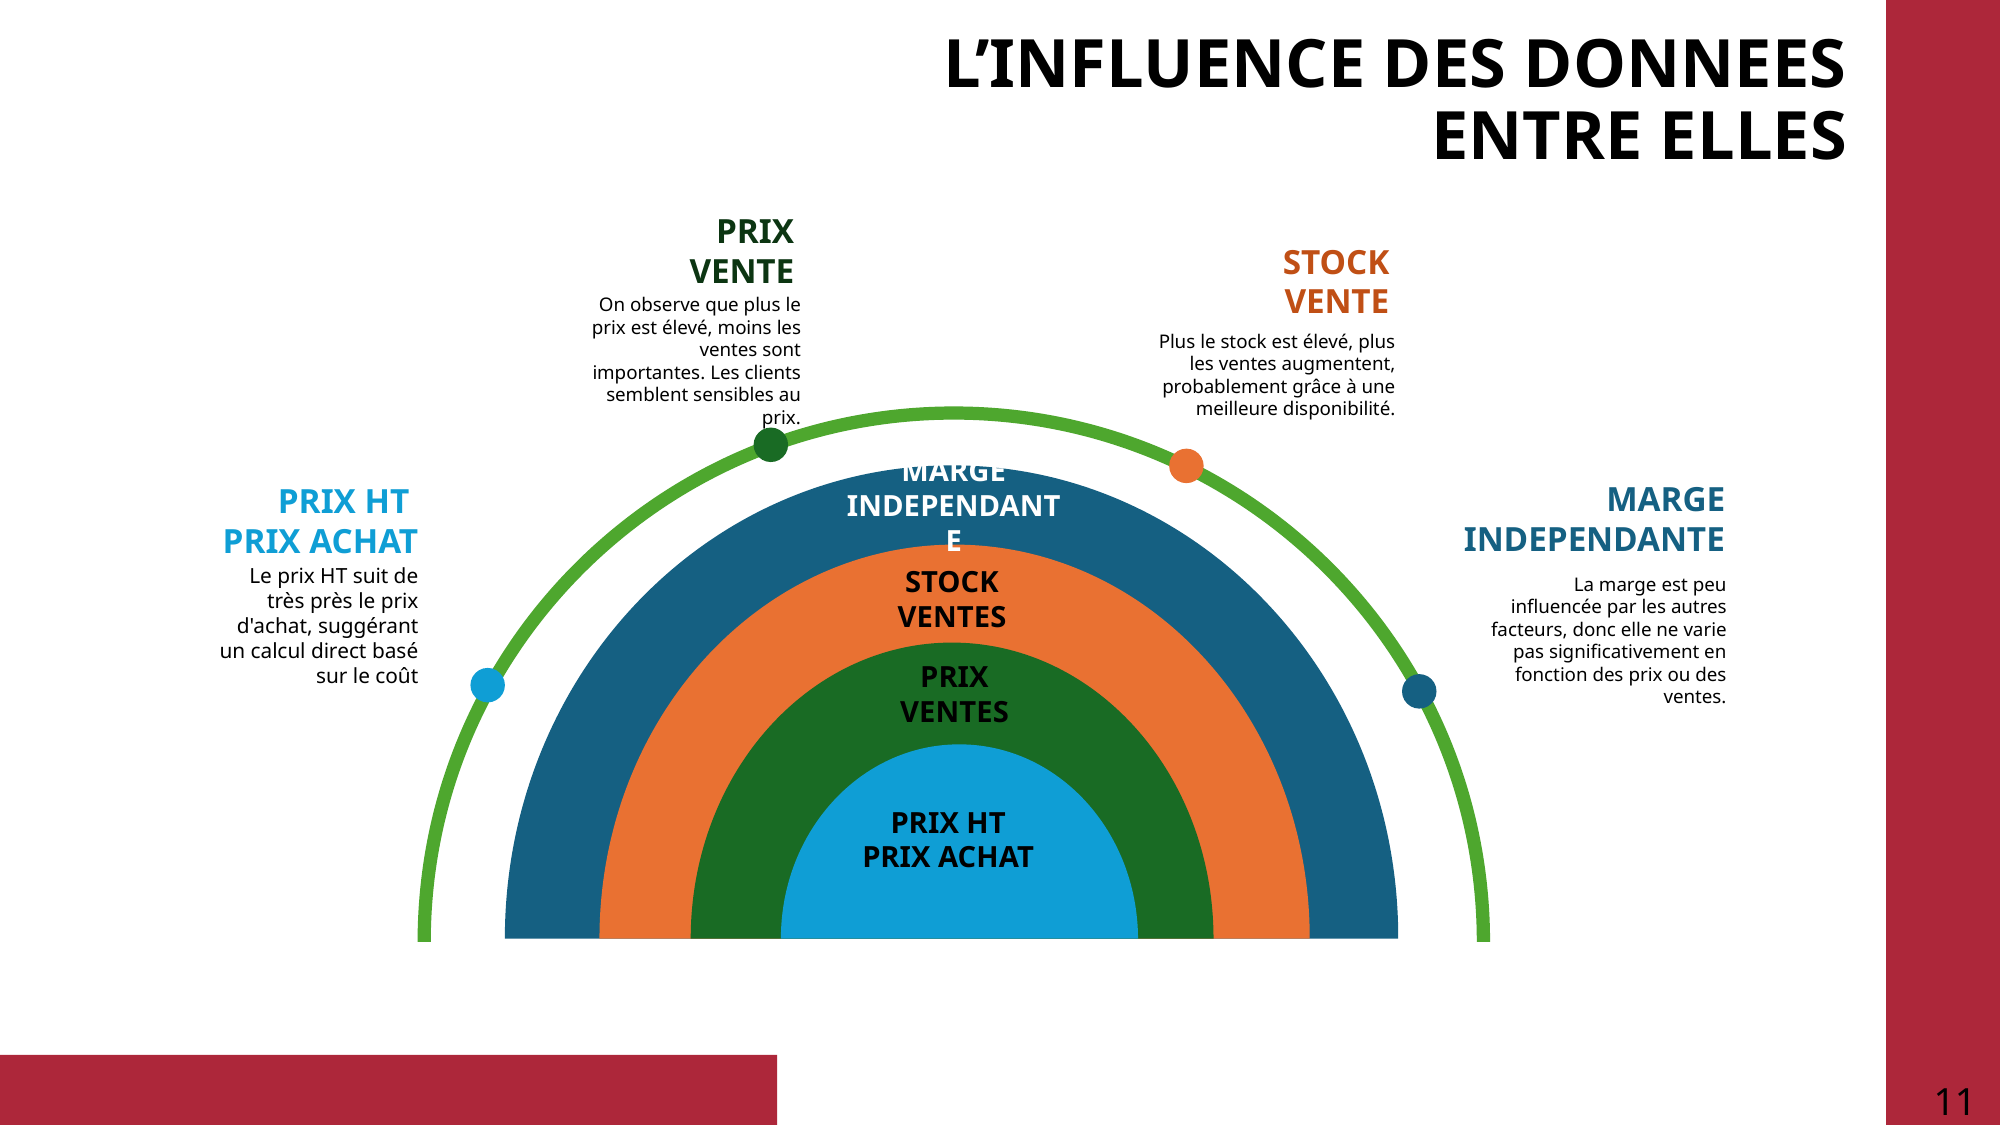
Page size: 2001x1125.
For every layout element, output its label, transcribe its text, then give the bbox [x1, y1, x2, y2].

text_box L’INFLUENCE DES DONNEES ENTRE ELLES [809, 22, 1863, 107]
text_box [504, 484, 838, 939]
text_box [1422, 703, 1491, 942]
text_box STOCK VENTES [850, 565, 1054, 641]
text_box [752, 425, 790, 464]
text_box [599, 565, 1310, 939]
text_box 11 [1918, 1070, 1999, 1125]
text_box [468, 666, 507, 704]
text_box [1167, 447, 1206, 485]
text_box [582, 200, 817, 415]
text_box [1456, 468, 1742, 695]
text_box [1071, 485, 1399, 939]
text_box [1199, 468, 1417, 679]
text_box [1400, 672, 1439, 711]
text_box [0, 1053, 779, 1125]
text_box [493, 445, 757, 675]
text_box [1155, 231, 1411, 429]
text_box [780, 744, 1139, 939]
text_box [690, 665, 1214, 939]
text_box MARGE INDEPENDANTE [826, 445, 1081, 565]
text_box [786, 406, 1172, 466]
text_box [889, 642, 1015, 651]
text_box [1884, 0, 2000, 1125]
text_box PRIX VENTES [852, 651, 1057, 736]
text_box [206, 470, 434, 672]
text_box [417, 700, 489, 942]
text_box PRIX HT PRIX ACHAT [846, 796, 1058, 882]
